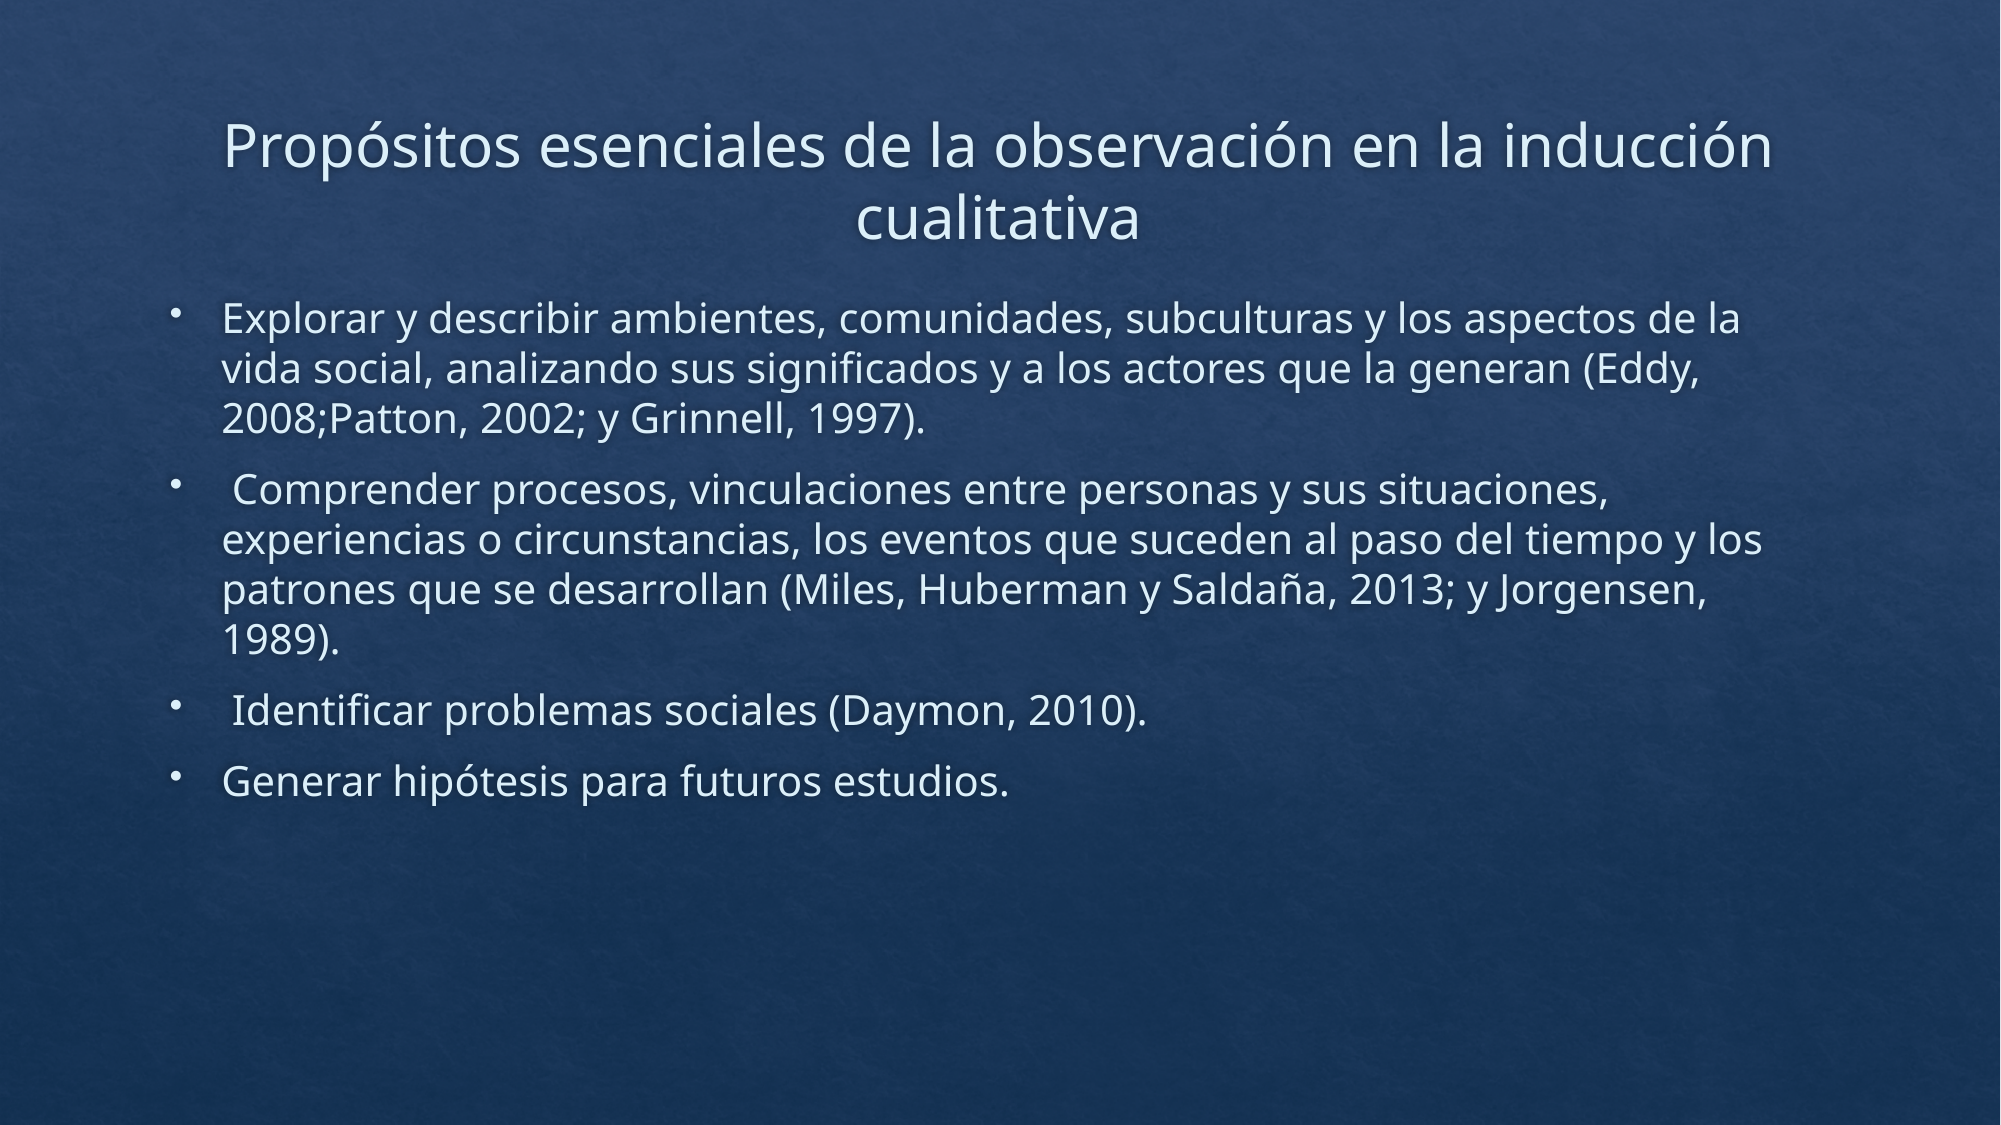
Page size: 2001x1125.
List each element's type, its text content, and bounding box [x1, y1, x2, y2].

list Explorar y describir ambientes, comunidades, subculturas y los aspectos de la vida social, analizando sus significados y a los actores que la generan (Eddy, 2008;Patton, 2002; y Grinnell, 1997). Comprender procesos, vinculaciones entre personas y sus situaciones, experiencias o circunstancias, los eventos que suceden al paso del tiempo y los patrones que se desarrollan (Miles, Huberman y Saldaña, 2013; y Jorgensen, 1989). Identificar problemas sociales (Daymon, 2010). Generar hipótesis para futuros estudios. [149, 284, 1849, 950]
title Propósitos esenciales de la observación en la inducción cualitativa [149, 99, 1849, 260]
